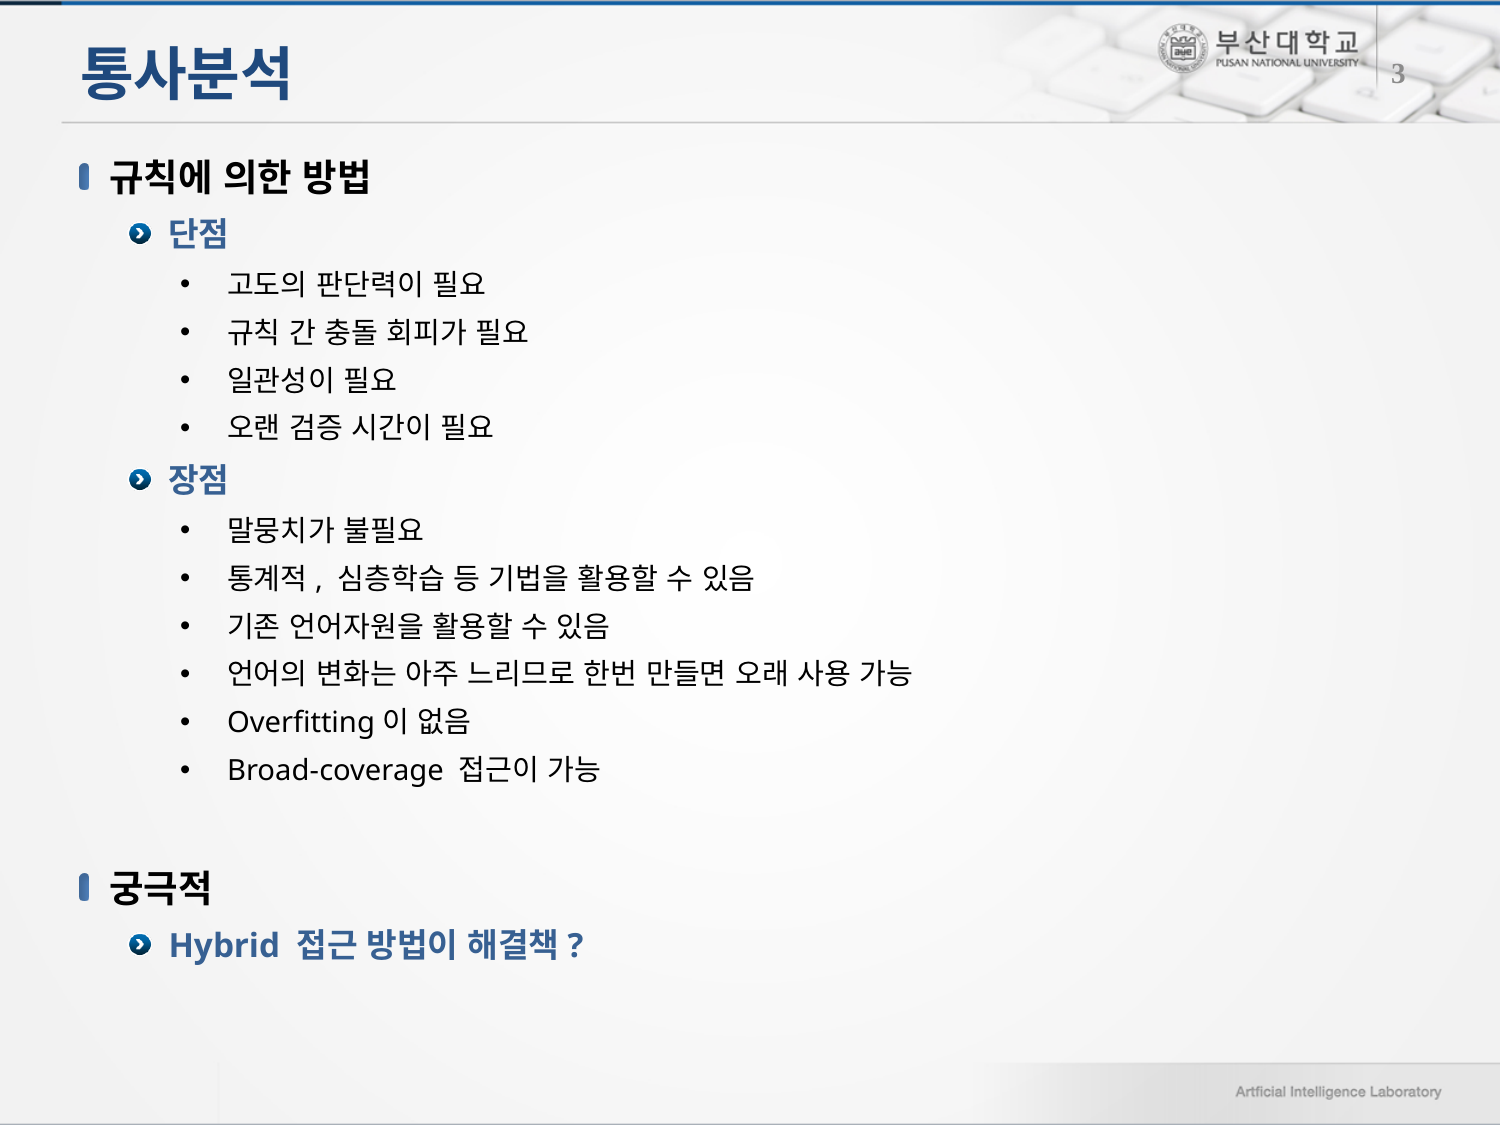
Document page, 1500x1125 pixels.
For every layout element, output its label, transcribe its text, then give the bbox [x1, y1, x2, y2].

picture [0, 0, 1500, 1125]
title 통사분석 [64, 30, 1152, 114]
slide_number 3 [1376, 30, 1461, 114]
list 규칙에 의한 방법 단점 고도의 판단력이 필요 규칙 간 충돌 회피가 필요 일관성이 필요 오랜 검증 시간이 필요 장점 말뭉치가 불필요 통계적, 심층학습 등 기법을 활용할 수 있음 기존 언어자원을 활용할 수 있음 언어의 변화는 아주 느리므로 한번 만들면 오래 사용 가능 Overfitting이 없음 Broad-coverage 접근이 가능 궁극적 Hybrid 접근 방법이 해결책? [64, 137, 1425, 1005]
